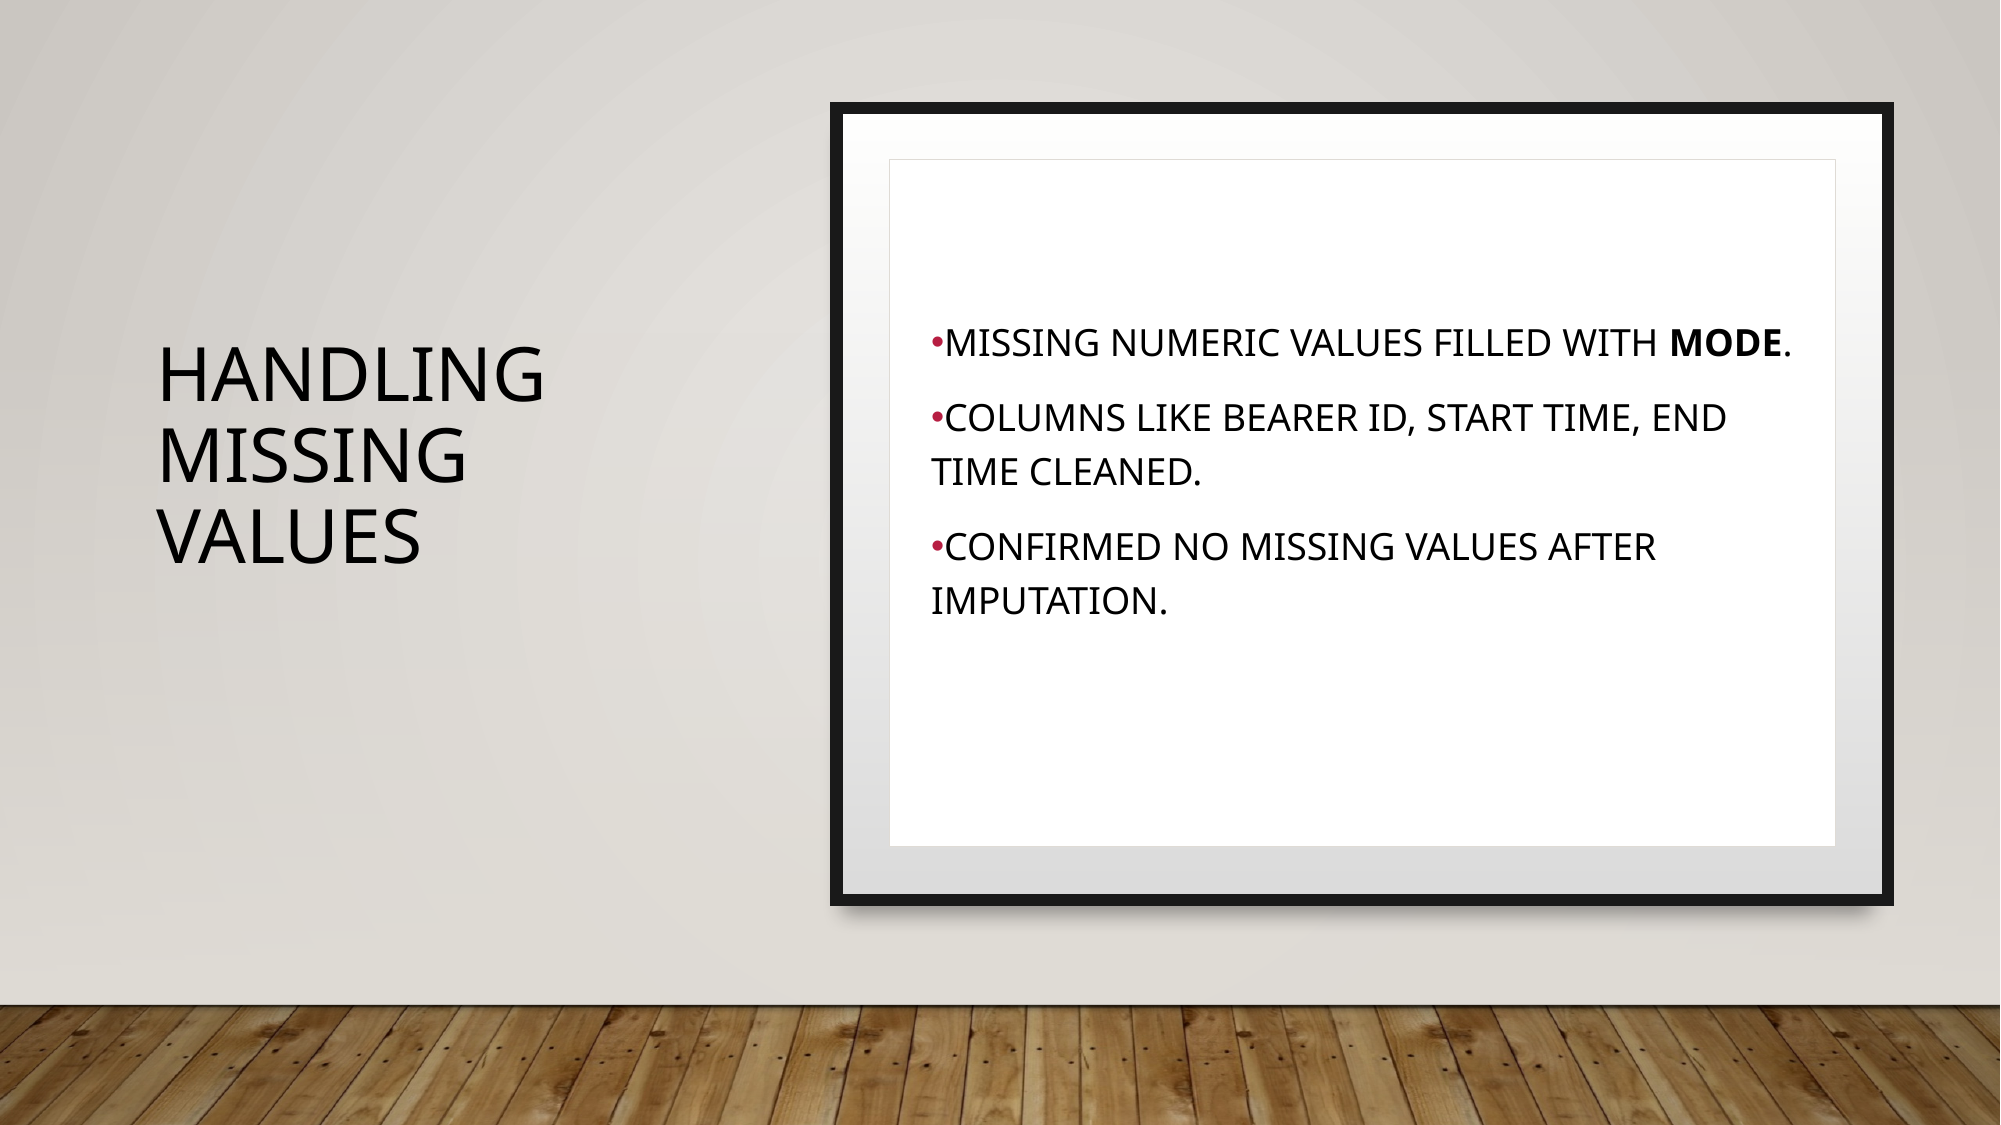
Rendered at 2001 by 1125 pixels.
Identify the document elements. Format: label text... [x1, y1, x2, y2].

picture [0, 1006, 2000, 1125]
title Handling Missing Values [141, 186, 764, 820]
text_box [0, 0, 2000, 330]
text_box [836, 104, 1889, 902]
text_box [0, 330, 2000, 1004]
